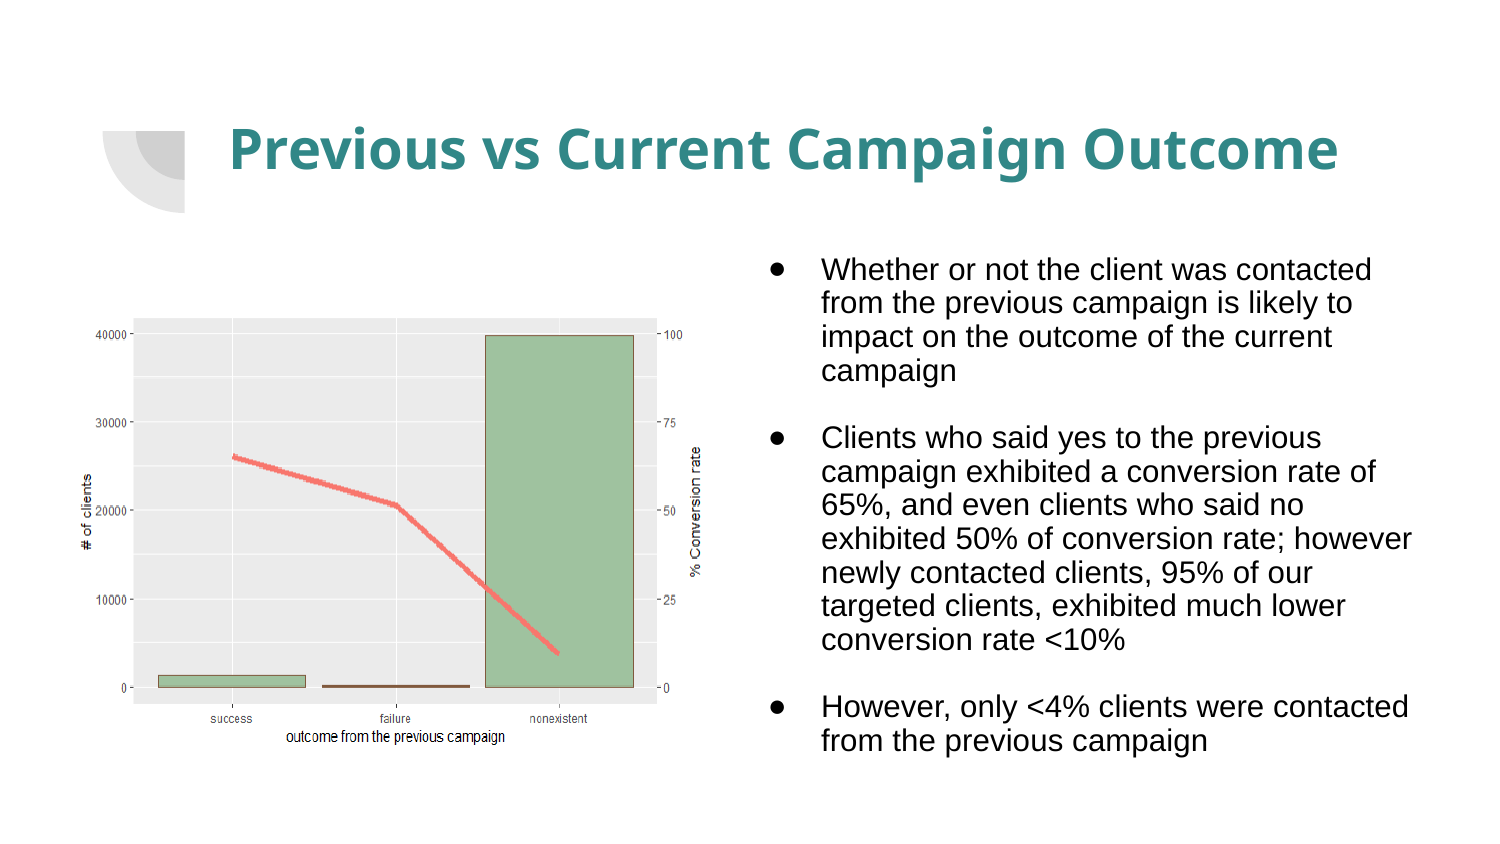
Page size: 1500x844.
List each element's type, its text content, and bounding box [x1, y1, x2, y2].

list Whether or not the client was contacted from the previous campaign is likely to impact on the outcome of the current campaign Clients who said yes to the previous campaign exhibited a conversion rate of 65%, and even clients who said no exhibited 50% of conversion rate; however newly contacted clients, 95% of our targeted clients, exhibited much lower conversion rate <10% However, only <4% clients were contacted from the previous campaign [731, 262, 1449, 750]
title Previous vs Current Campaign Outcome [213, 98, 1368, 263]
picture [76, 314, 705, 750]
